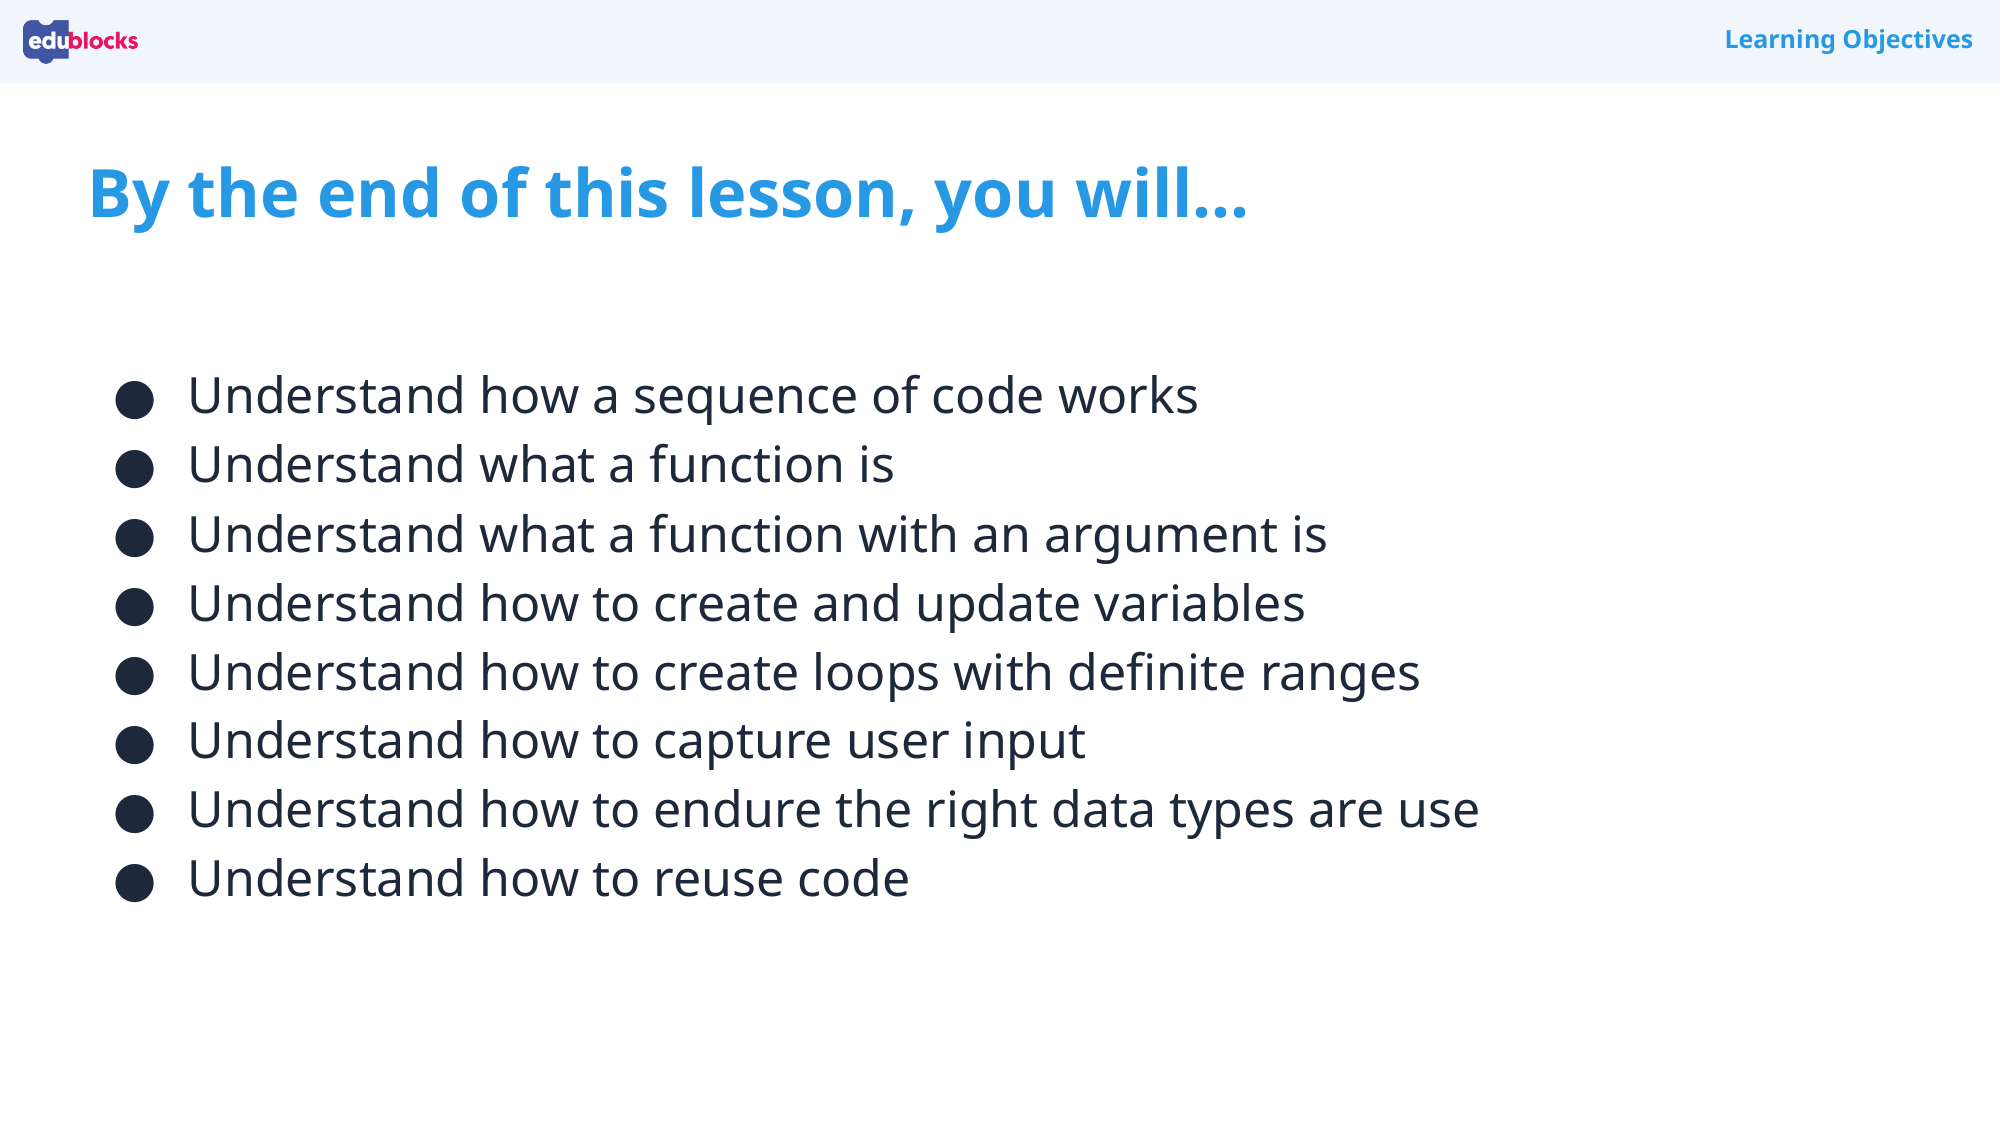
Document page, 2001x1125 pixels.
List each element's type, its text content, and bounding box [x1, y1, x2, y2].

picture [23, 20, 138, 65]
text_box Learning Objectives [1701, 16, 1989, 62]
text_box Understand how a sequence of code works Understand what a function is Understand what a function with an argument is Understand how to create and update variables Understand how to create loops with definite ranges Understand how to capture user input Understand how to endure the right data types are use Understand how to reuse code [67, 335, 1845, 983]
text_box By the end of this lesson, you will… [67, 113, 1932, 269]
text_box [0, 0, 2000, 84]
